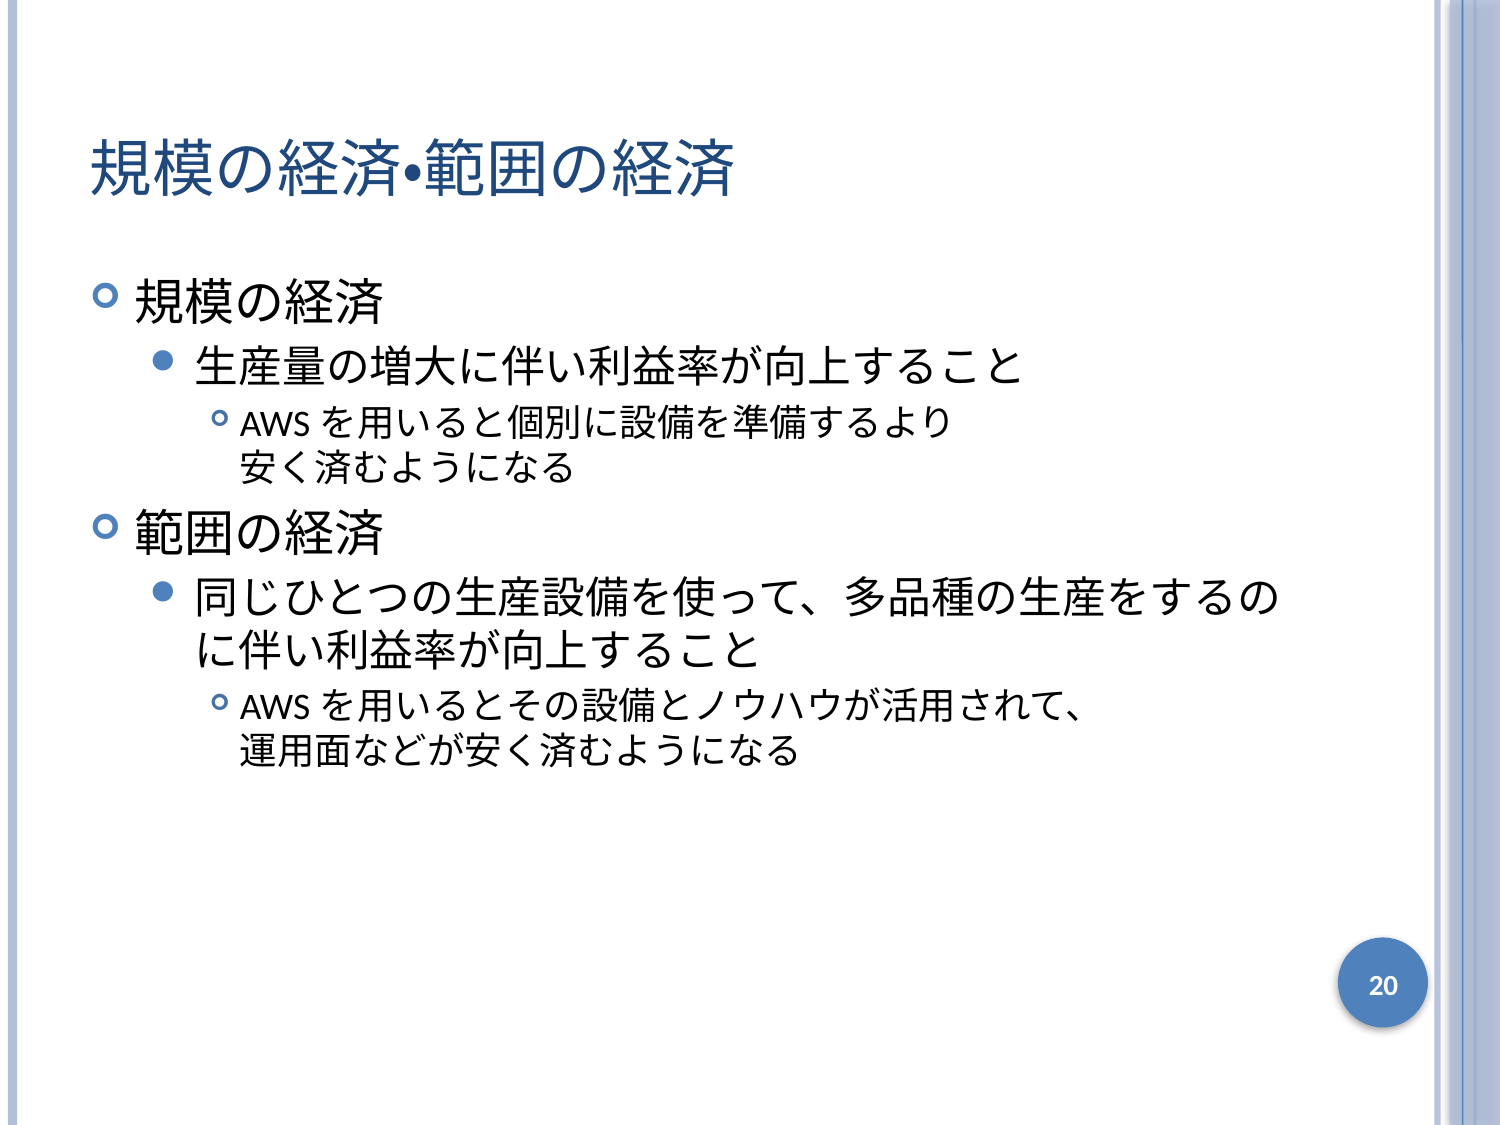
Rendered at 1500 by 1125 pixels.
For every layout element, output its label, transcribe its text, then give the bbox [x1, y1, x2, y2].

list 規模の経済 生産量の増大に伴い利益率が向上すること AWSを用いると個別に設備を準備するより 安く済むようになる 範囲の経済 同じひとつの生産設備を使って、多品種の生産をするのに伴い利益率が向上すること AWSを用いるとその設備とノウハウが活用されて、 運用面などが安く済むようになる [75, 262, 1300, 1062]
title 規模の経済・範囲の経済 [75, 23, 1300, 211]
slide_number 20 [1333, 940, 1434, 1027]
